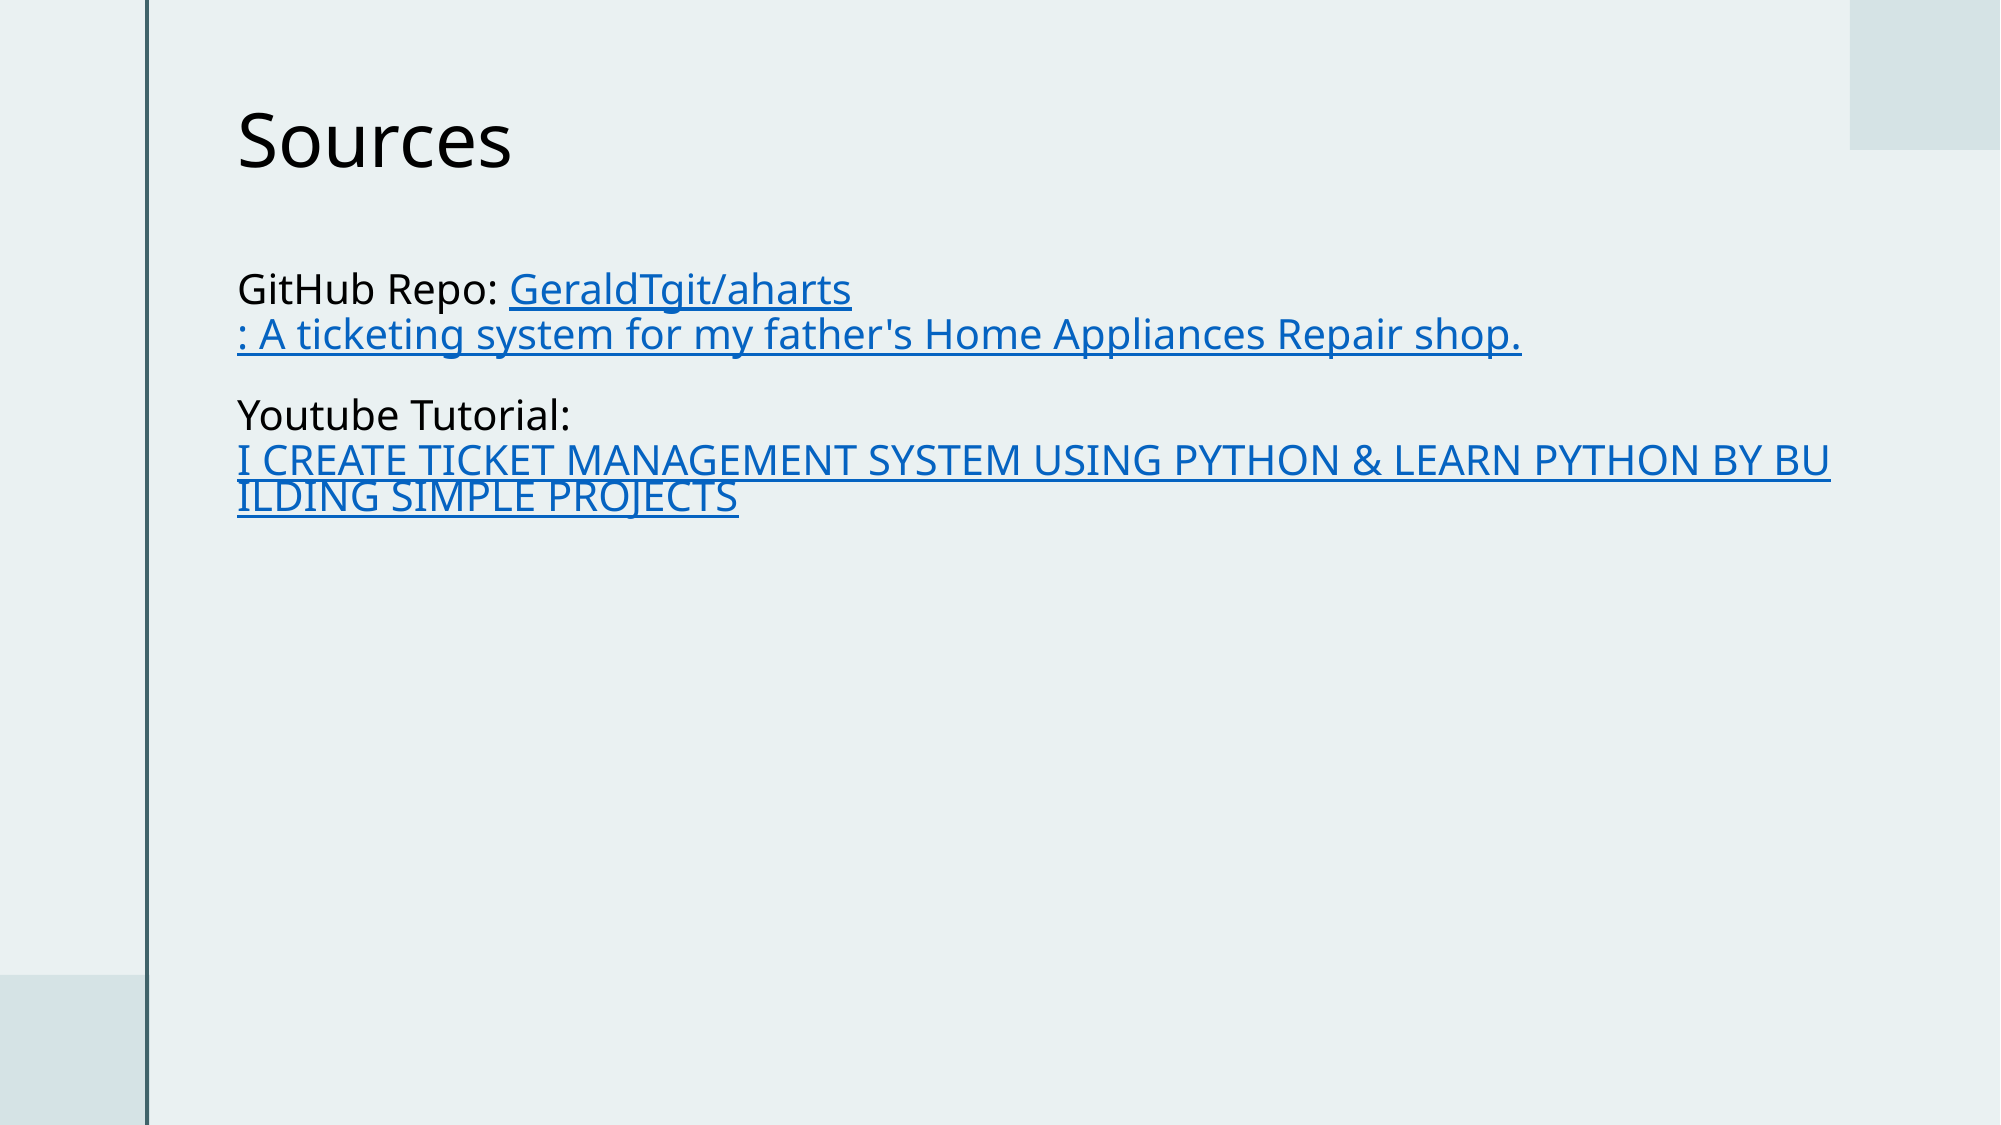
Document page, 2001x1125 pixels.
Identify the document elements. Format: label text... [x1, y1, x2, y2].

list GitHub Repo: GeraldTgit/aharts: A ticketing system for my father's Home Appliances Repair shop. Youtube Tutorial: I CREATE TICKET MANAGEMENT SYSTEM USING PYTHON & LEARN PYTHON BY BUILDING SIMPLE PROJECTS [222, 260, 1850, 485]
title Sources [222, 65, 753, 192]
